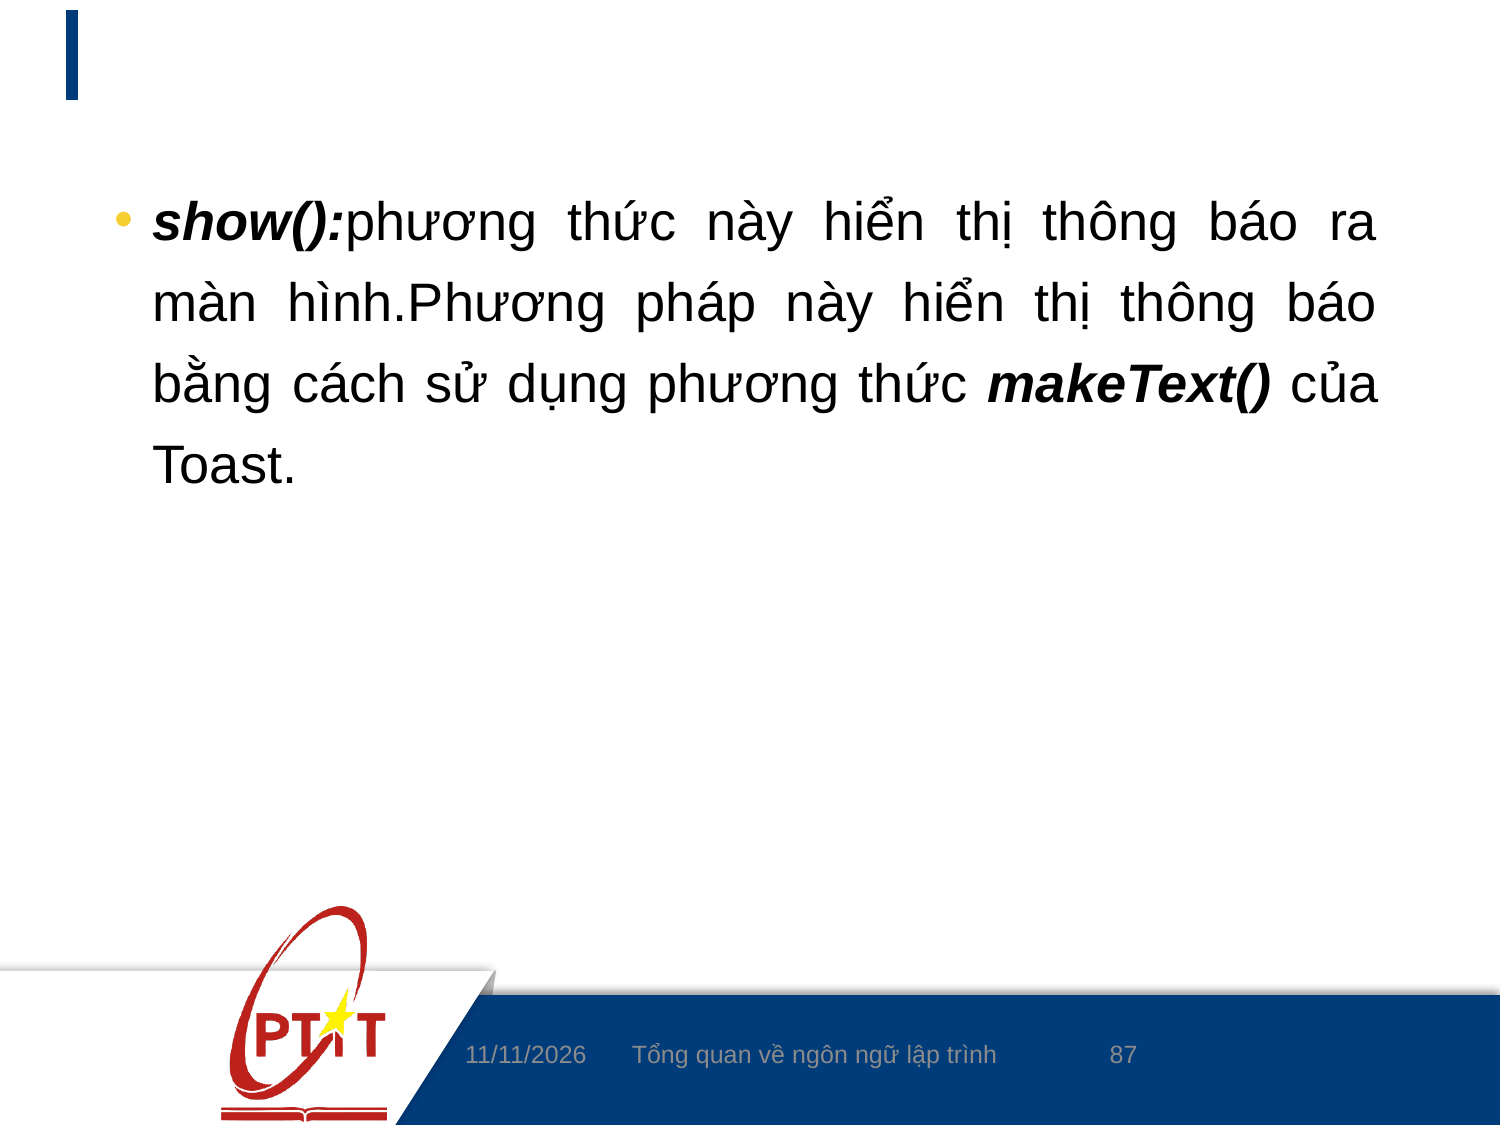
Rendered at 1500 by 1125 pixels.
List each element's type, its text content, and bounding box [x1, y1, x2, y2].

picture [221, 906, 387, 1122]
list show():phương thức này hiển thị thông báo ra màn hình.Phương pháp này hiển thị thông báo bằng cách sử dụng phương thức makeText() của Toast. [99, 162, 1394, 882]
slide_number 87 [815, 1023, 1153, 1084]
footer Tổng quan về ngôn ngữ lập trình [561, 1023, 815, 1084]
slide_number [450, 1023, 561, 1084]
